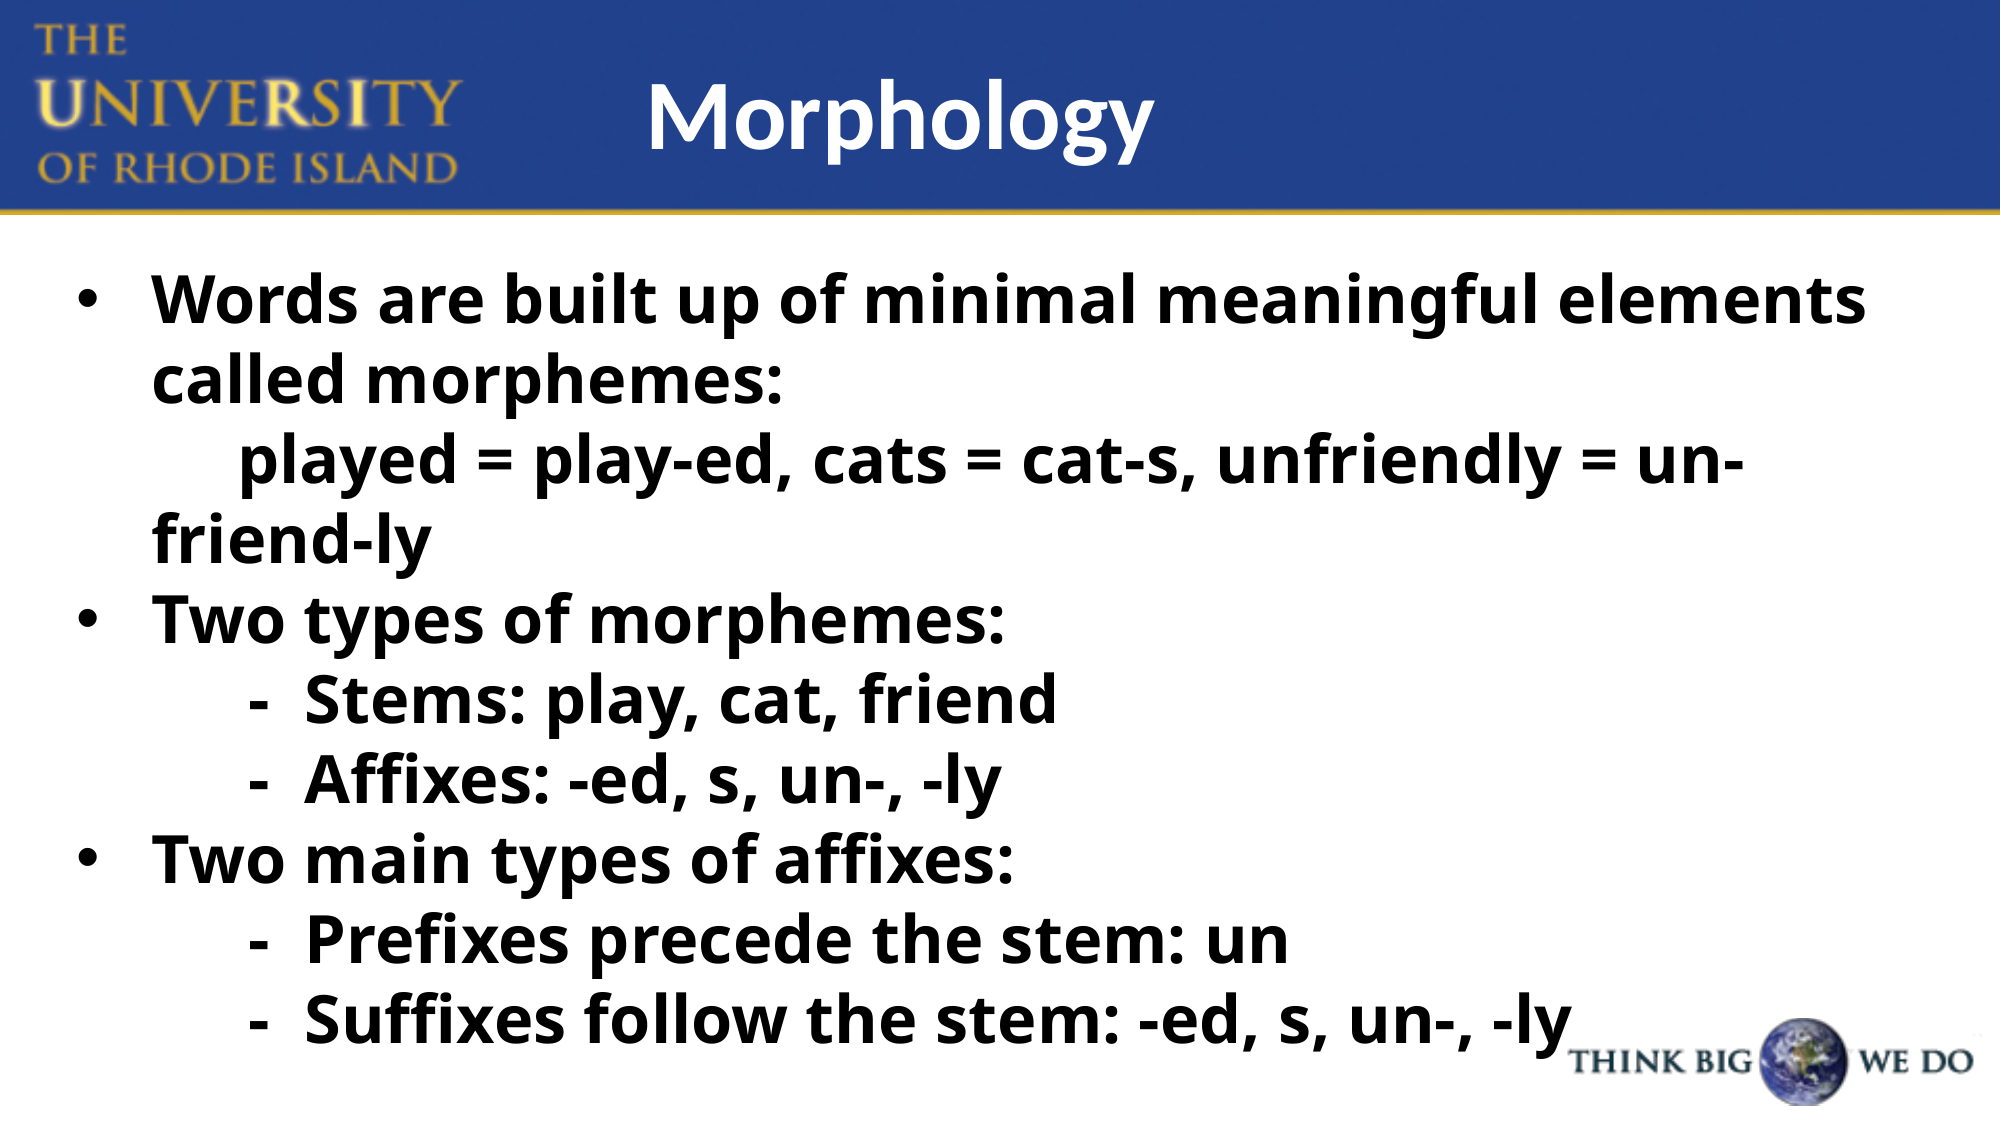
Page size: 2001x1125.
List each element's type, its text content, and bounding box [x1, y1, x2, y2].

text_box Words are built up of minimal meaningful elements called morphemes: played = play-ed, cats = cat-s, unfriendly = un-friend-ly Two types of morphemes: - Stems: play, cat, friend - Aﬃxes: -ed, s, un-, -ly Two main types of aﬃxes: - Preﬁxes precede the stem: un - Suﬃxes follow the stem: -ed, s, un-, -ly [61, 249, 1939, 1065]
picture [1566, 1018, 1982, 1106]
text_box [0, 0, 2000, 215]
